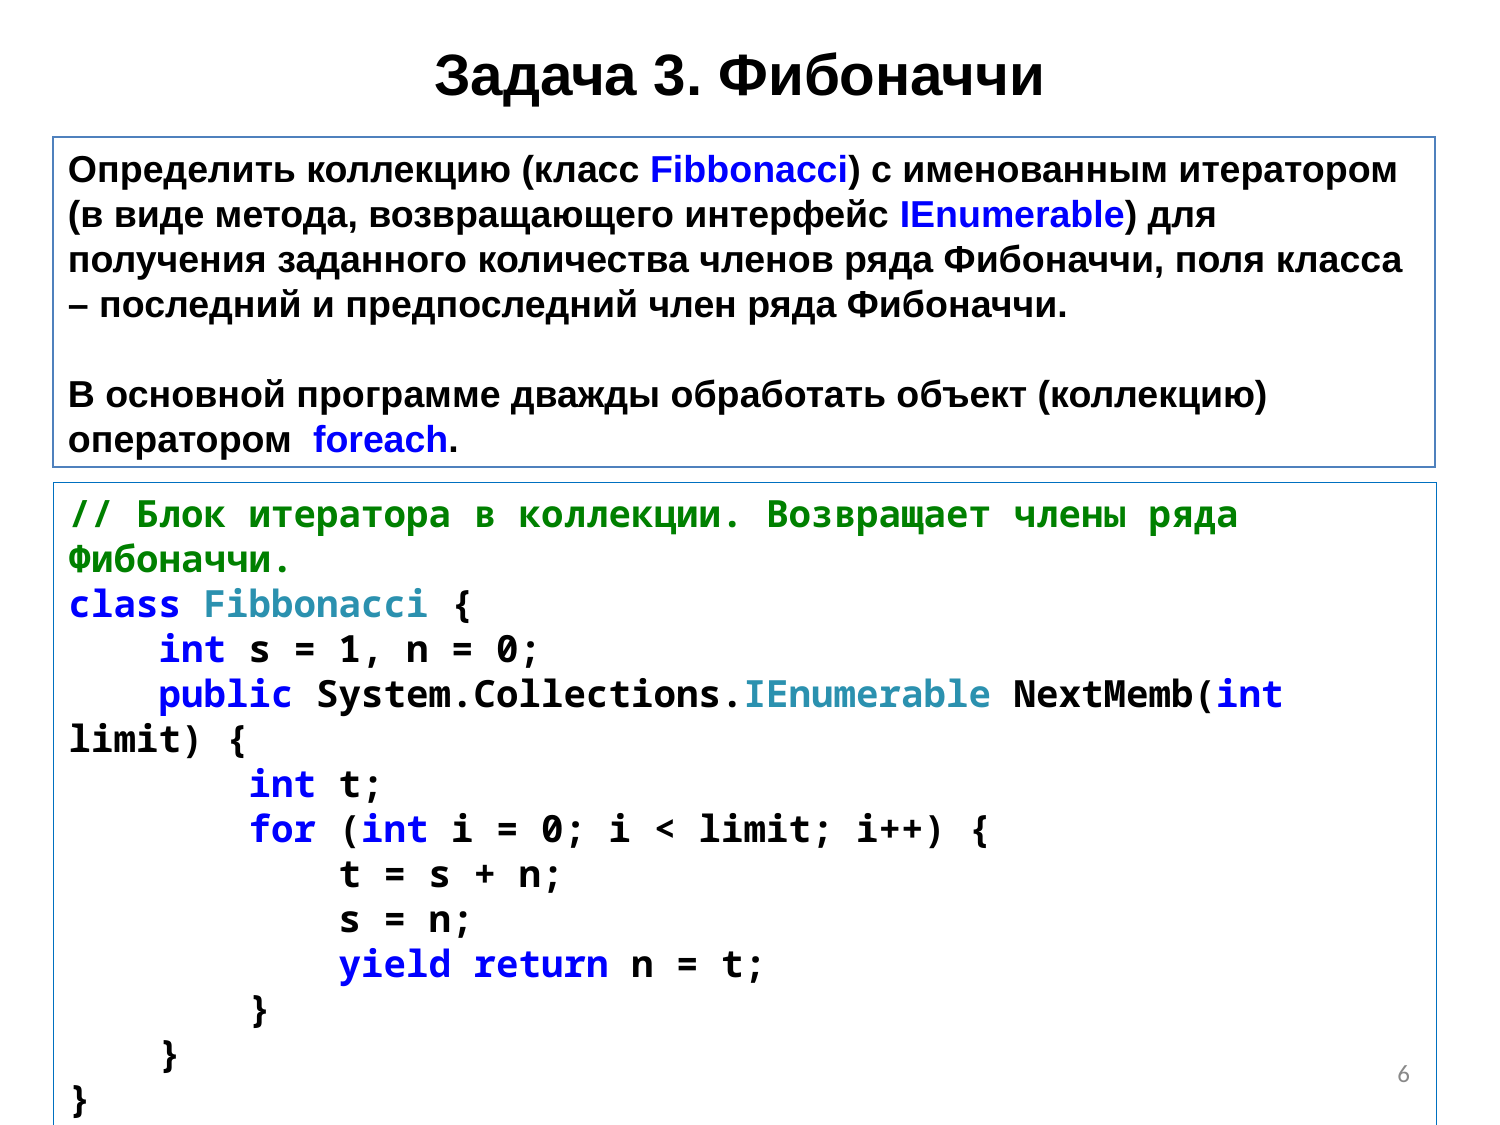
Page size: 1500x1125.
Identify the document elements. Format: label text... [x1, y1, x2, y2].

text_box Определить коллекцию (класс Fibbonacci) с именованным итератором (в виде метода, возвращающего интерфейс IEnumerable) для получения заданного количества членов ряда Фибоначчи, поля класса – последний и предпоследний член ряда Фибоначчи. В основной программе дважды обработать объект (коллекцию) оператором foreach. [53, 137, 1436, 467]
title Задача 3. Фибоначчи [64, 19, 1415, 126]
text_box // Блок итератора в коллекции. Возвращает члены ряда Фибоначчи. class Fibbonacci { int s = 1, n = 0; public System.Collections.IEnumerable NextMemb(int limit) { int t; for (int i = 0; i < limit; i++) { t = s + n; s = n; yield return n = t; } } } [53, 482, 1437, 1125]
